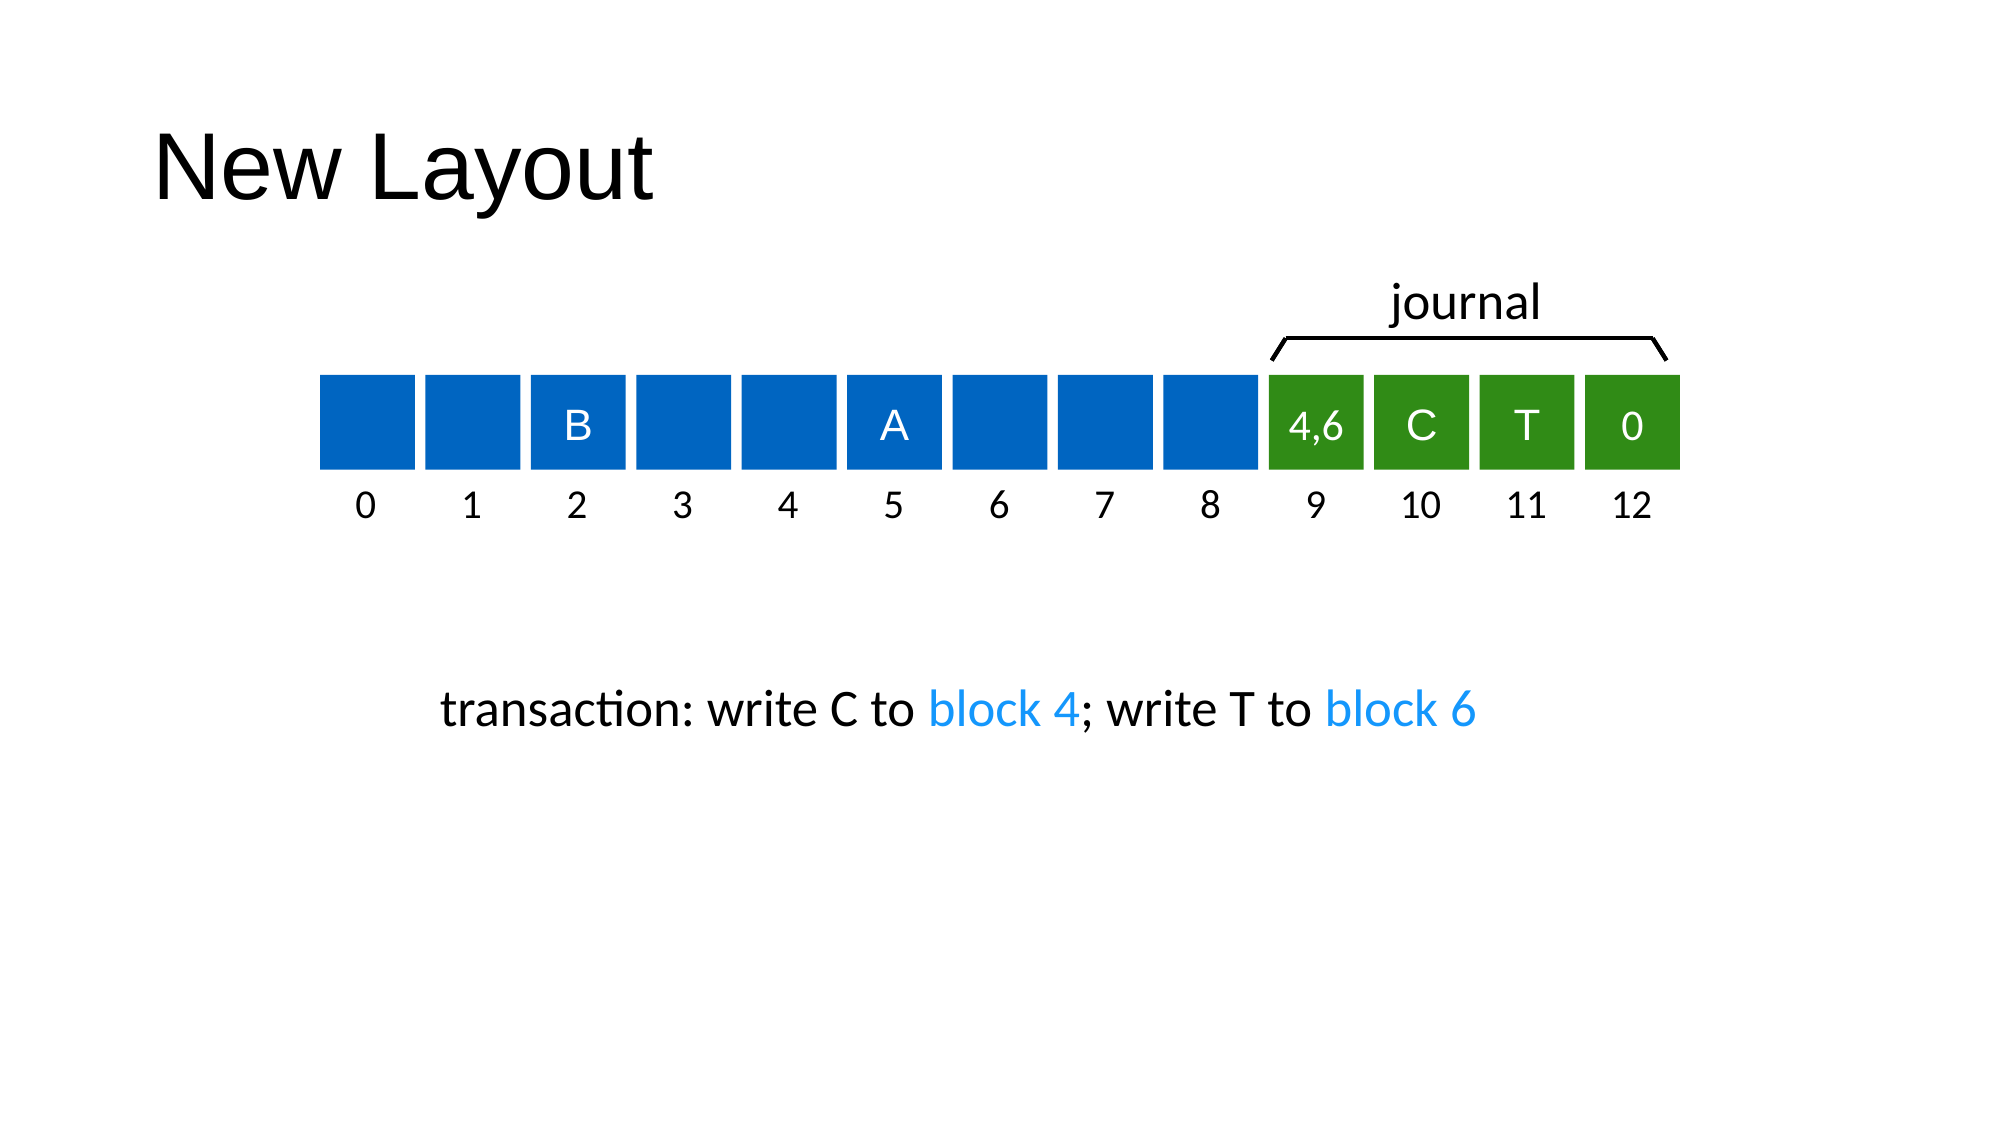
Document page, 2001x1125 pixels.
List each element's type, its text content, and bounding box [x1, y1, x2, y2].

text_box 9 [1299, 471, 1333, 533]
text_box 10 [1393, 471, 1448, 533]
text_box transaction: write C to block 4; write T to block 6 [433, 667, 1483, 743]
text_box 1 [455, 471, 488, 533]
text_box 2 [560, 471, 594, 533]
text_box 3 [666, 471, 699, 533]
text_box 8 [1194, 471, 1227, 533]
text_box 12 [1605, 471, 1659, 533]
text_box 6 [982, 471, 1016, 533]
text_box 4 [771, 471, 805, 533]
text_box T [1479, 374, 1575, 470]
text_box [636, 374, 732, 470]
text_box 7 [1088, 471, 1122, 533]
text_box [425, 374, 521, 470]
text_box 0 [1585, 374, 1680, 470]
text_box [320, 374, 415, 470]
text_box B [530, 374, 626, 470]
text_box 5 [877, 471, 911, 533]
text_box [741, 374, 837, 470]
text_box 11 [1499, 471, 1553, 533]
text_box A [847, 374, 942, 470]
text_box journal [1384, 261, 1548, 336]
text_box [952, 374, 1048, 470]
text_box 4,6 [1268, 374, 1364, 470]
text_box [1163, 374, 1259, 470]
text_box [1057, 374, 1153, 470]
text_box 0 [349, 471, 383, 533]
text_box C [1374, 374, 1470, 470]
title New Layout [137, 59, 1863, 278]
